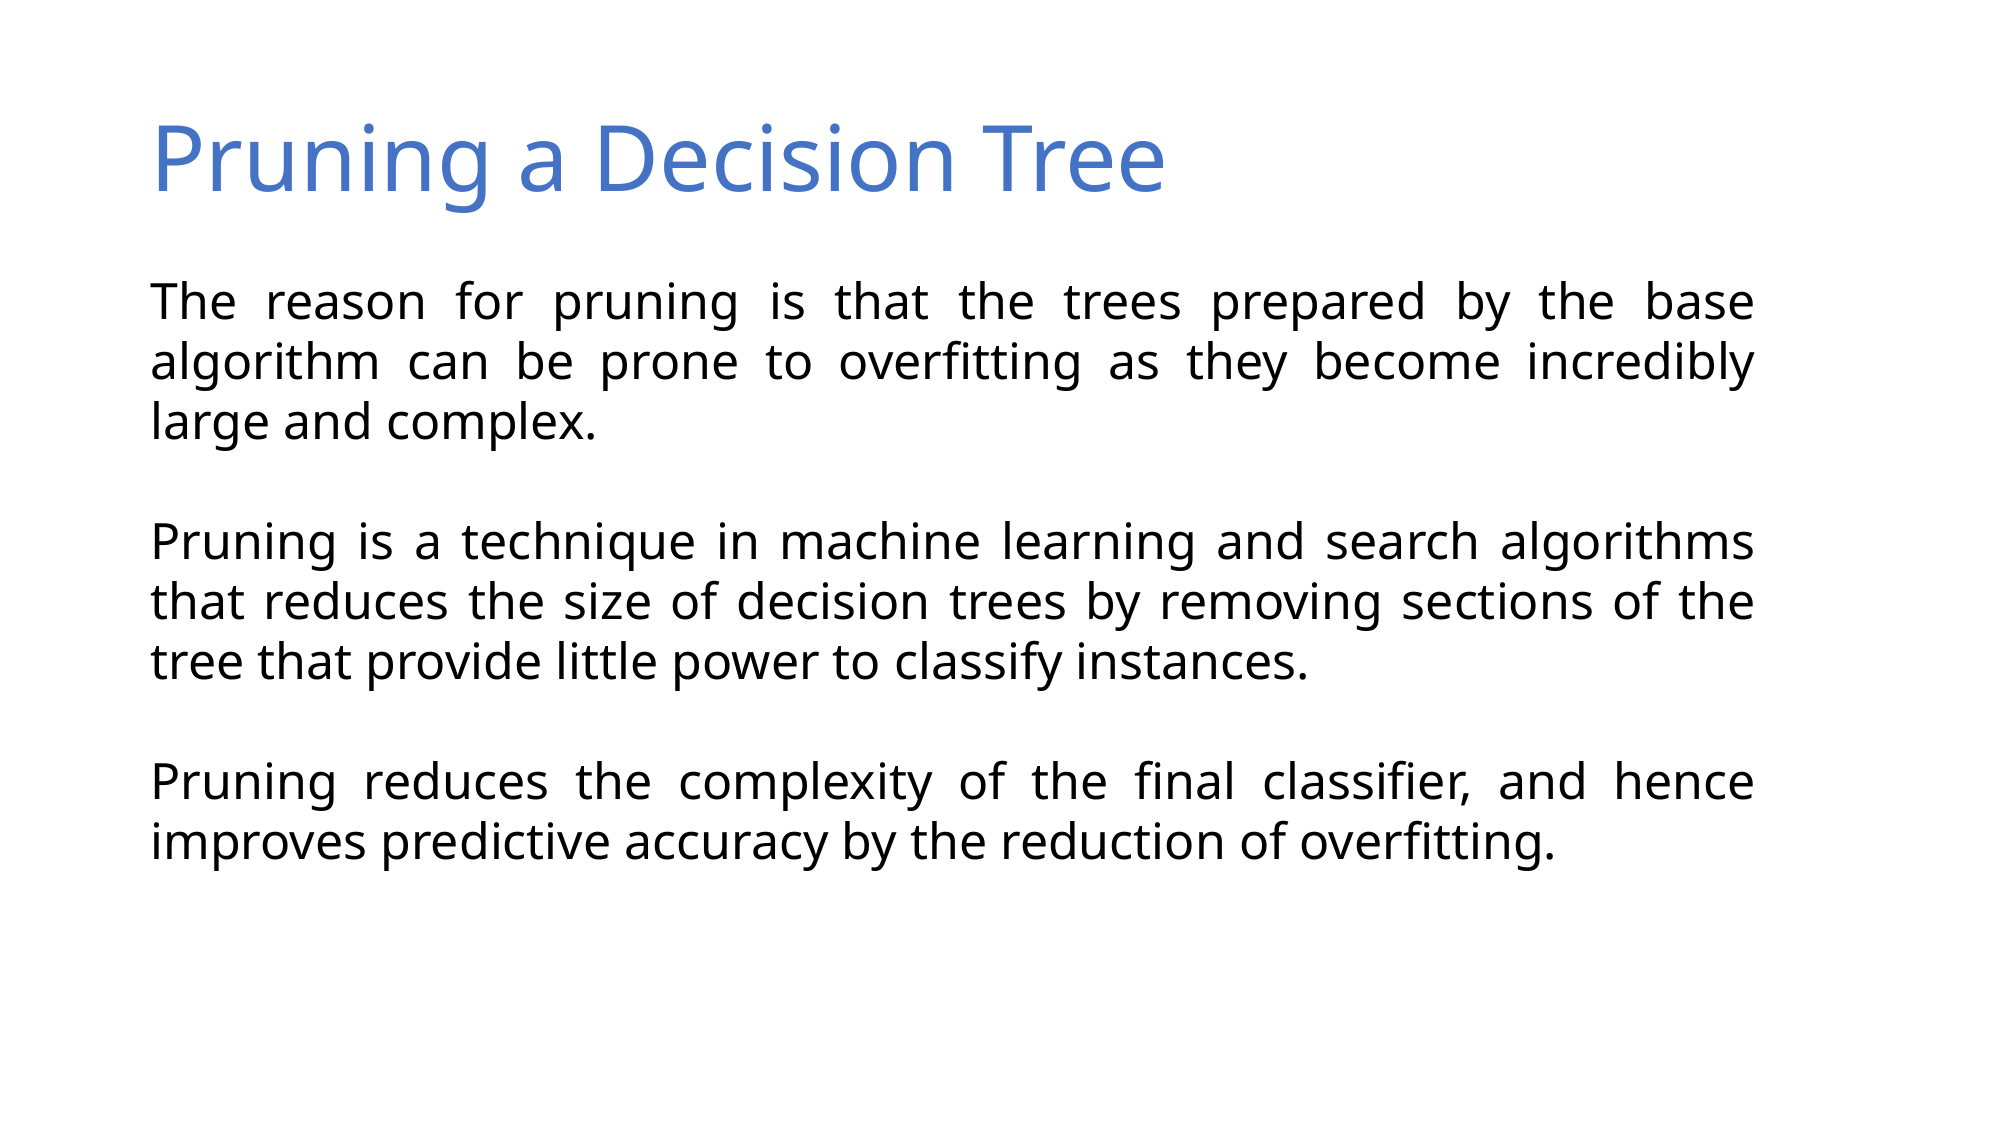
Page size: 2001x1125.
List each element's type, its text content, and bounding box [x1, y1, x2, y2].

title Pruning a Decision Tree [150, 100, 1850, 215]
list The reason for pruning is that the trees prepared by the base algorithm can be prone to overfitting as they become incredibly large and complex. Pruning is a technique in machine learning and search algorithms that reduces the size of decision trees by removing sections of the tree that provide little power to classify instances. Pruning reduces the complexity of the final classifier, and hence improves predictive accuracy by the reduction of overfitting. [150, 269, 1757, 946]
